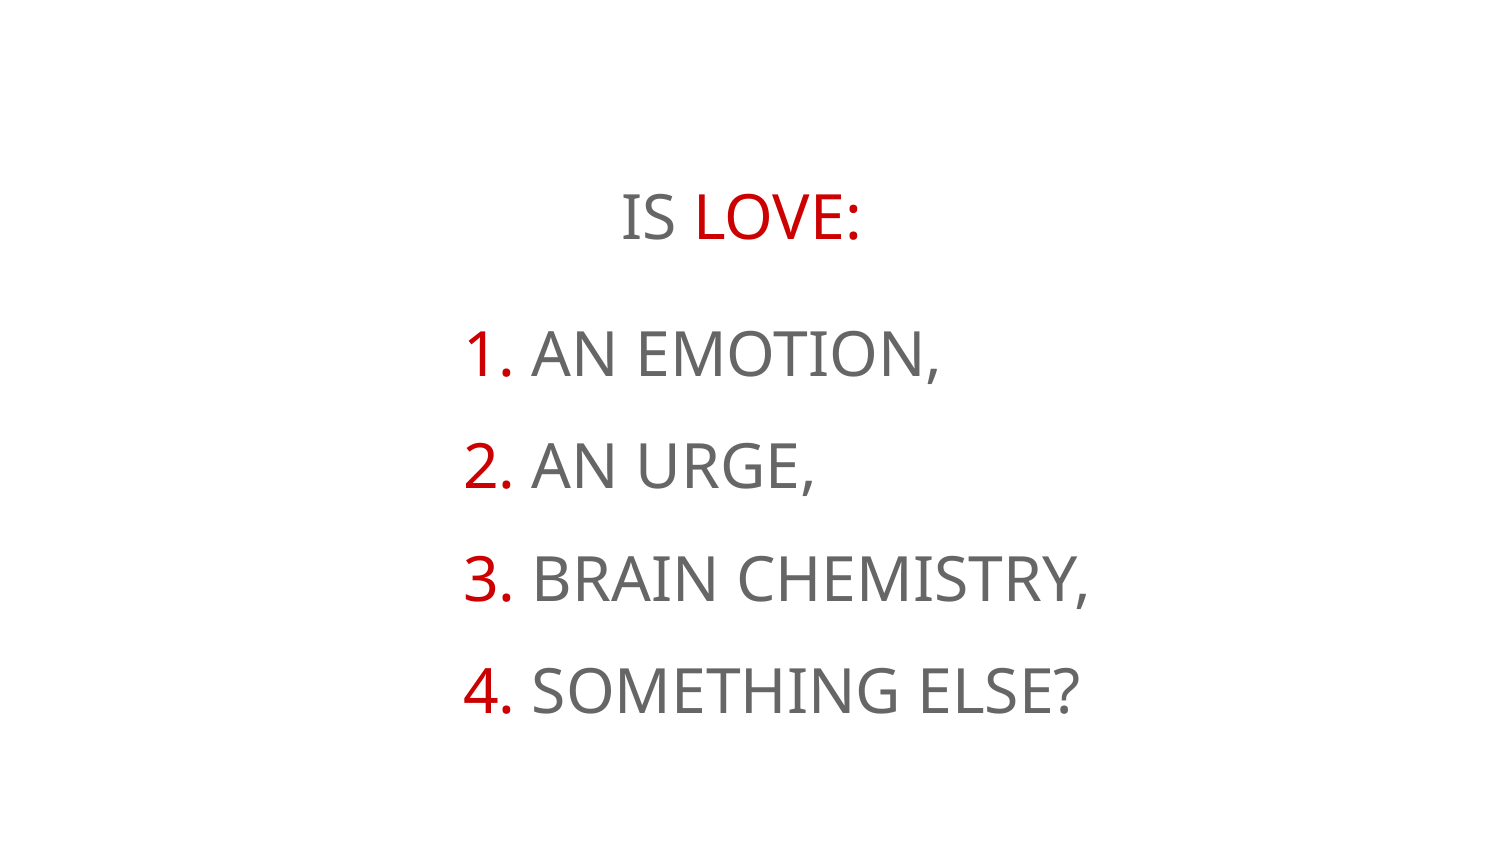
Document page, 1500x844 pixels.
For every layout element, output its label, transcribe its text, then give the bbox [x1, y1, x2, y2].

text_box IS LOVE: [0, 124, 1500, 233]
text_box AN EMOTION, AN URGE, BRAIN CHEMISTRY, SOMETHING ELSE? [441, 261, 1229, 370]
